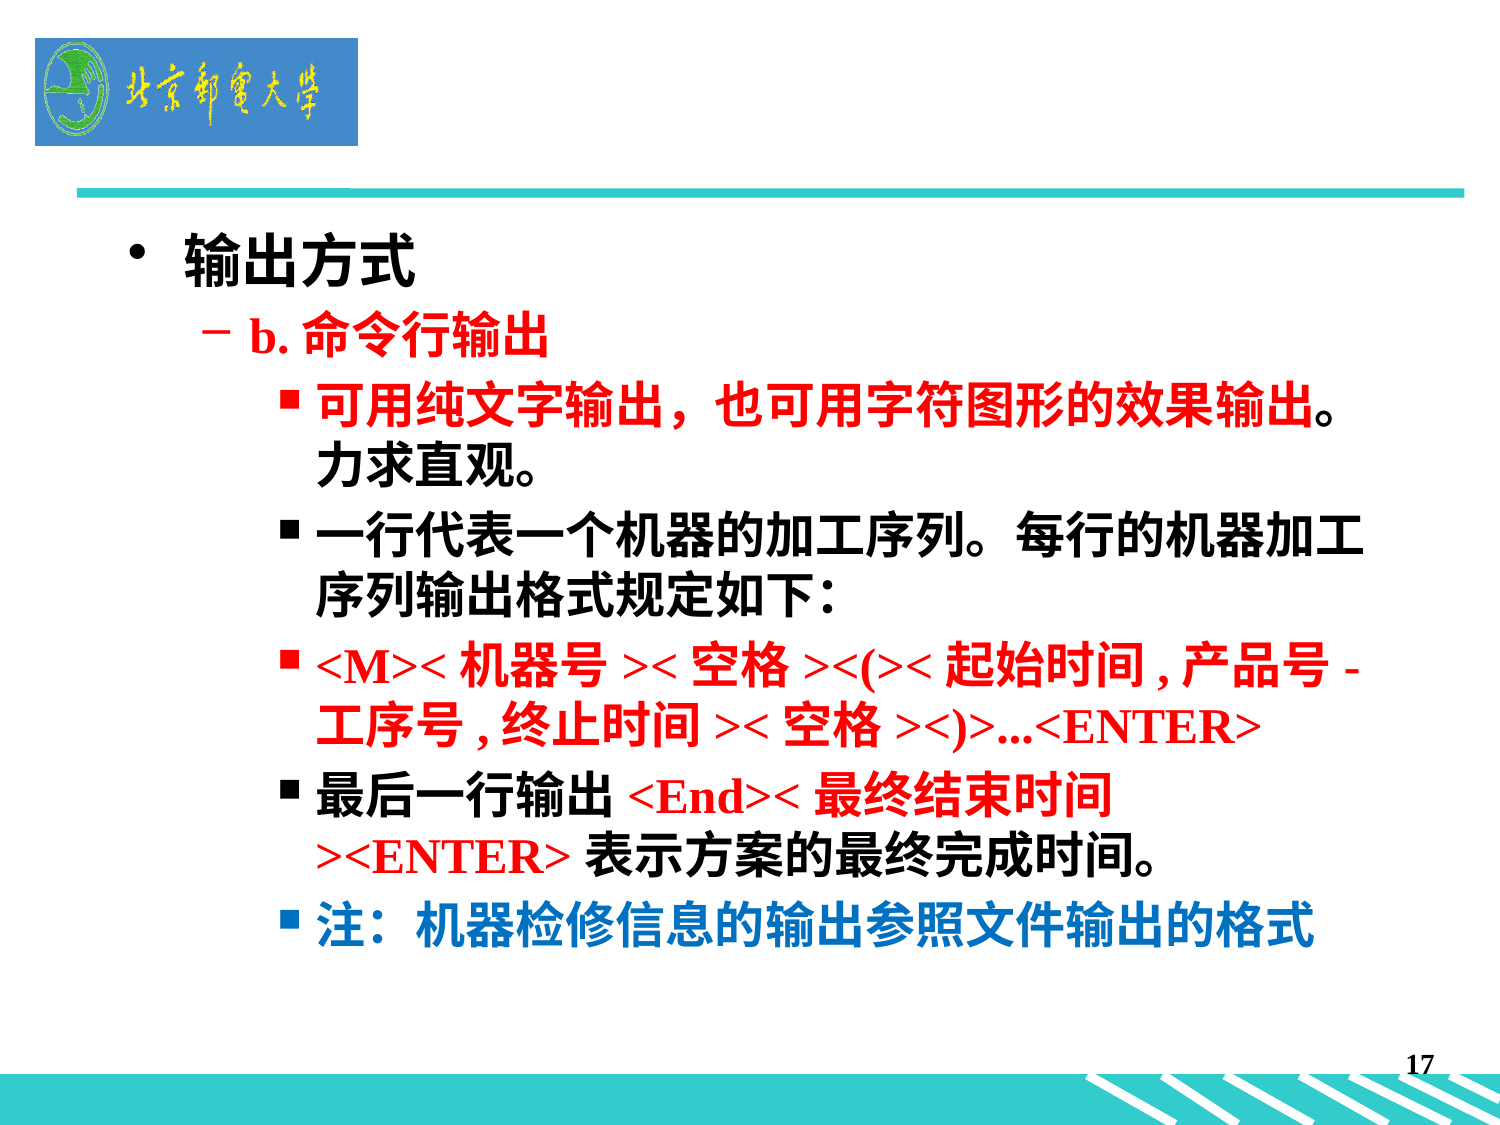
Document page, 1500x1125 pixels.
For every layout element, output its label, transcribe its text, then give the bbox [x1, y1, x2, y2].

picture [34, 37, 358, 146]
slide_number 17 [1137, 1037, 1451, 1113]
list 输出方式 b.命令行输出 可用纯文字输出，也可用字符图形的效果输出。力求直观。 一行代表一个机器的加工序列。每行的机器加工序列输出格式规定如下： <M><机器号><空格><(><起始时间,产品号-工序号,终止时间><空格><)>...<ENTER> 最后一行输出<End><最终结束时间><ENTER>表示方案的最终完成时间。 注：机器检修信息的输出参照文件输出的格式 [112, 216, 1388, 974]
